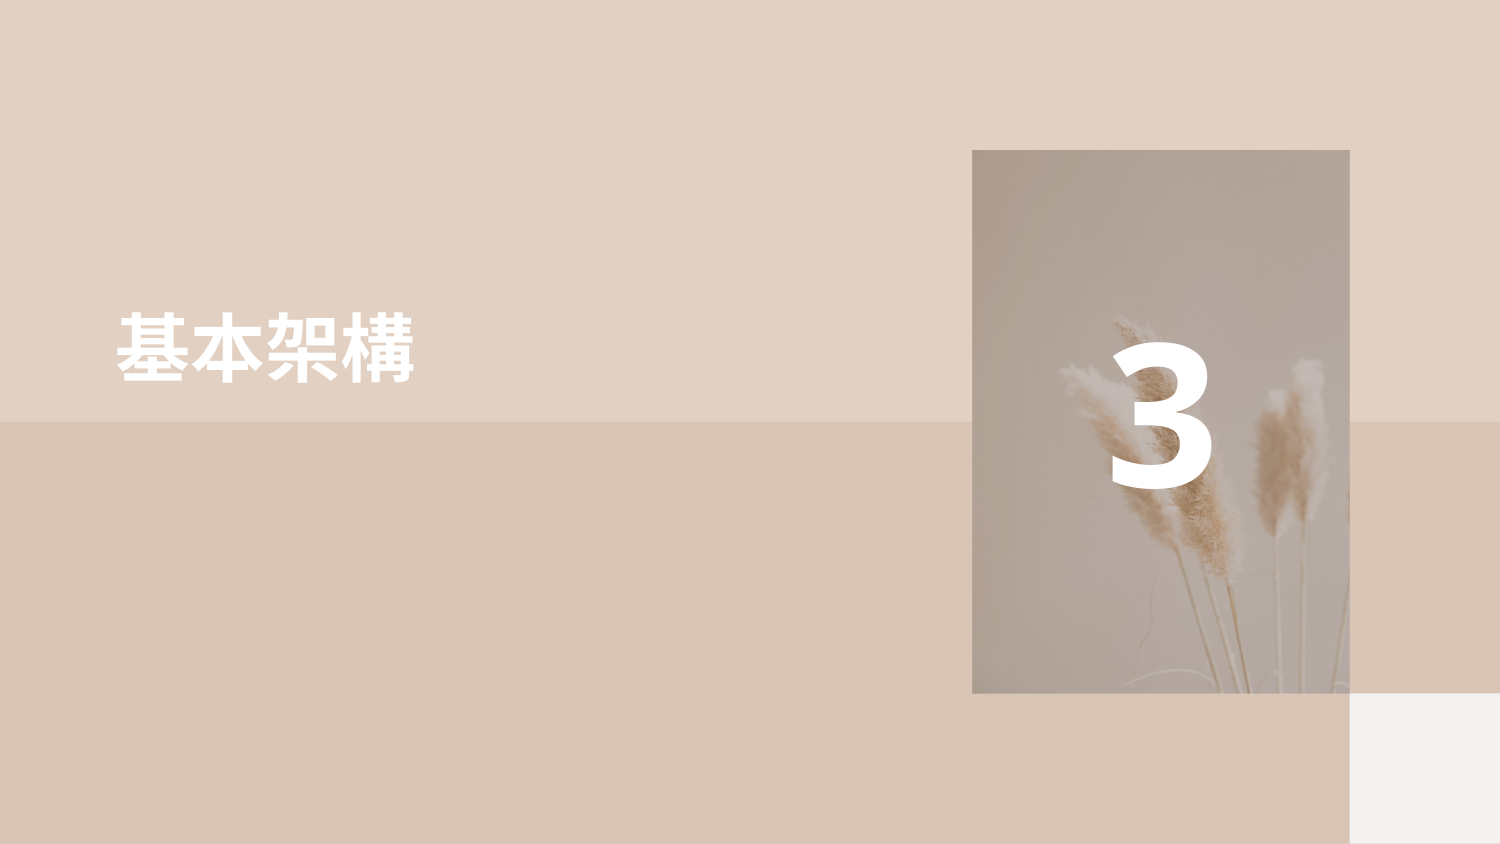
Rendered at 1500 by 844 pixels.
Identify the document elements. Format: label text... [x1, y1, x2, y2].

title 基本架構 [115, 202, 894, 393]
picture [972, 150, 1351, 694]
